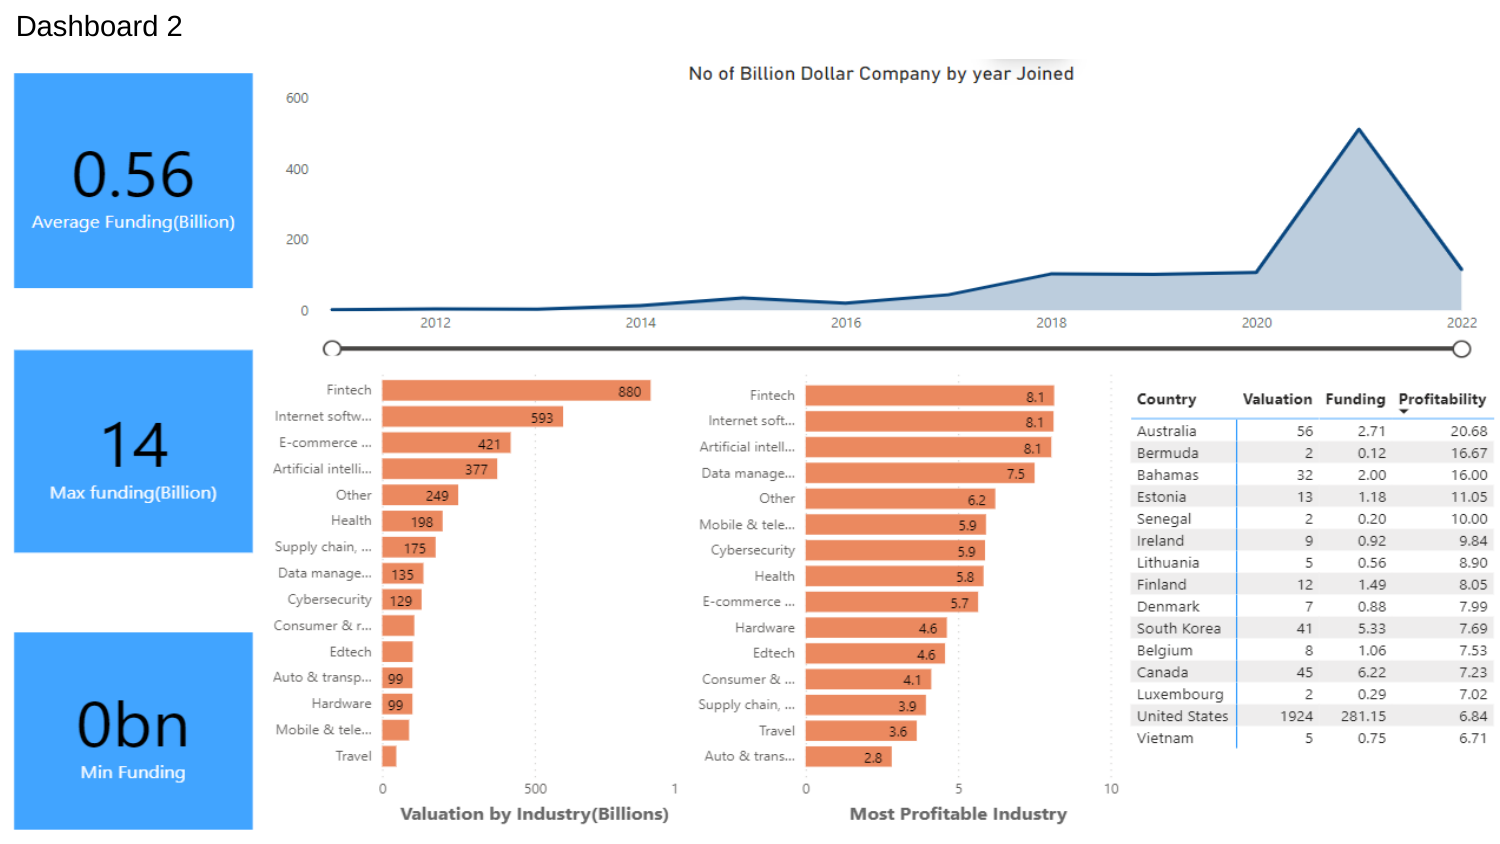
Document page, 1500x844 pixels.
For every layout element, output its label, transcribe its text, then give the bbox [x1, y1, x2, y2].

picture [0, 59, 1500, 844]
text_box Dashboard 2 [1, 0, 386, 50]
